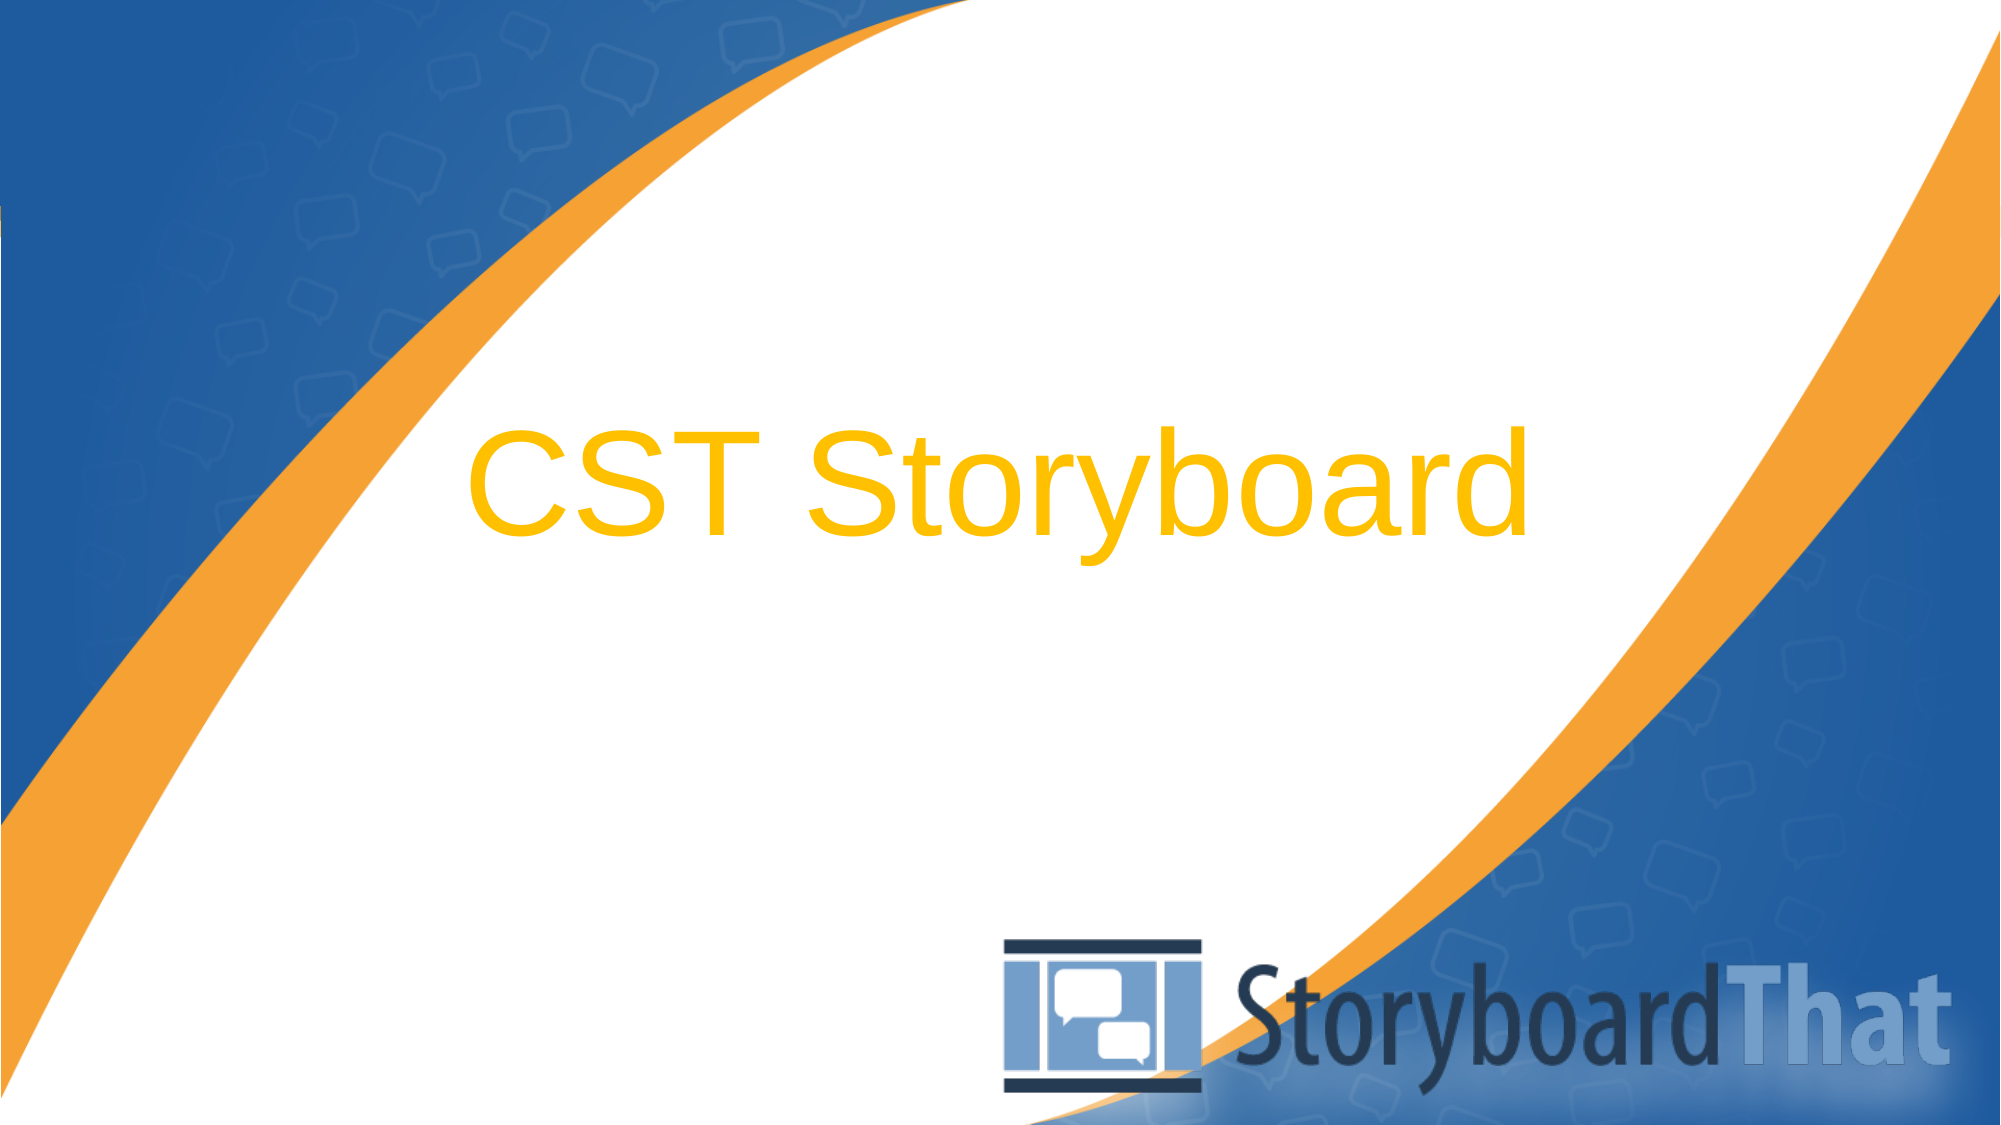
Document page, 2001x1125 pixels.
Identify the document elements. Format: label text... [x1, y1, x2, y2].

title CST Storyboard [249, 184, 1750, 576]
picture [1, 0, 2000, 1125]
